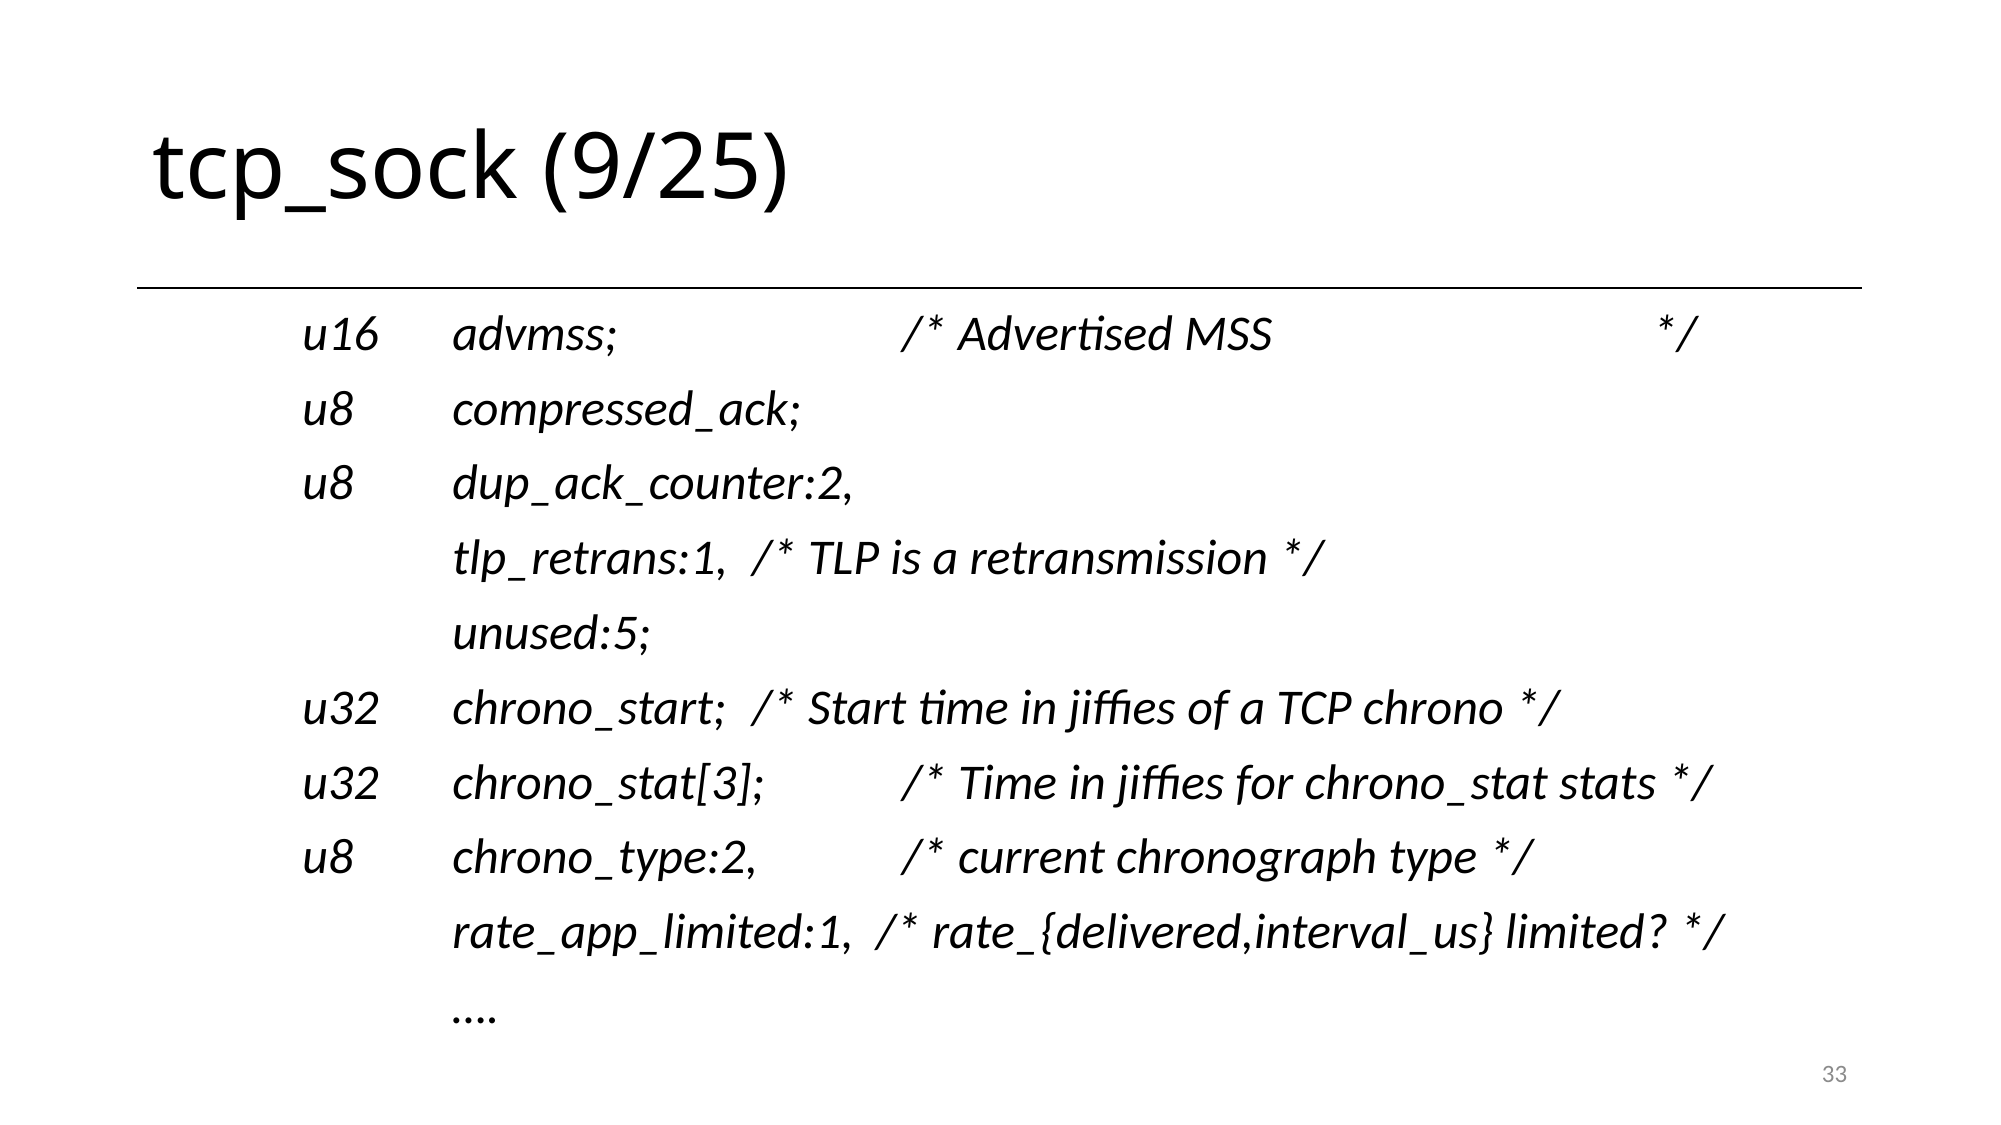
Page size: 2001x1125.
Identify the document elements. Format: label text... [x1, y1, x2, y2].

title tcp_sock (9/25) [137, 59, 1863, 278]
slide_number 33 [1412, 1042, 1863, 1103]
list u16 advmss; /* Advertised MSS */ u8 compressed_ack; u8 dup_ack_counter:2, tlp_retrans:1, /* TLP is a retransmission */ unused:5; u32 chrono_start; /* Start time in jiffies of a TCP chrono */ u32 chrono_stat[3]; /* Time in jiffies for chrono_stat stats */ u8 chrono_type:2, /* current chronograph type */ rate_app_limited:1, /* rate_{delivered,interval_us} limited? */ …. [137, 299, 1863, 1014]
